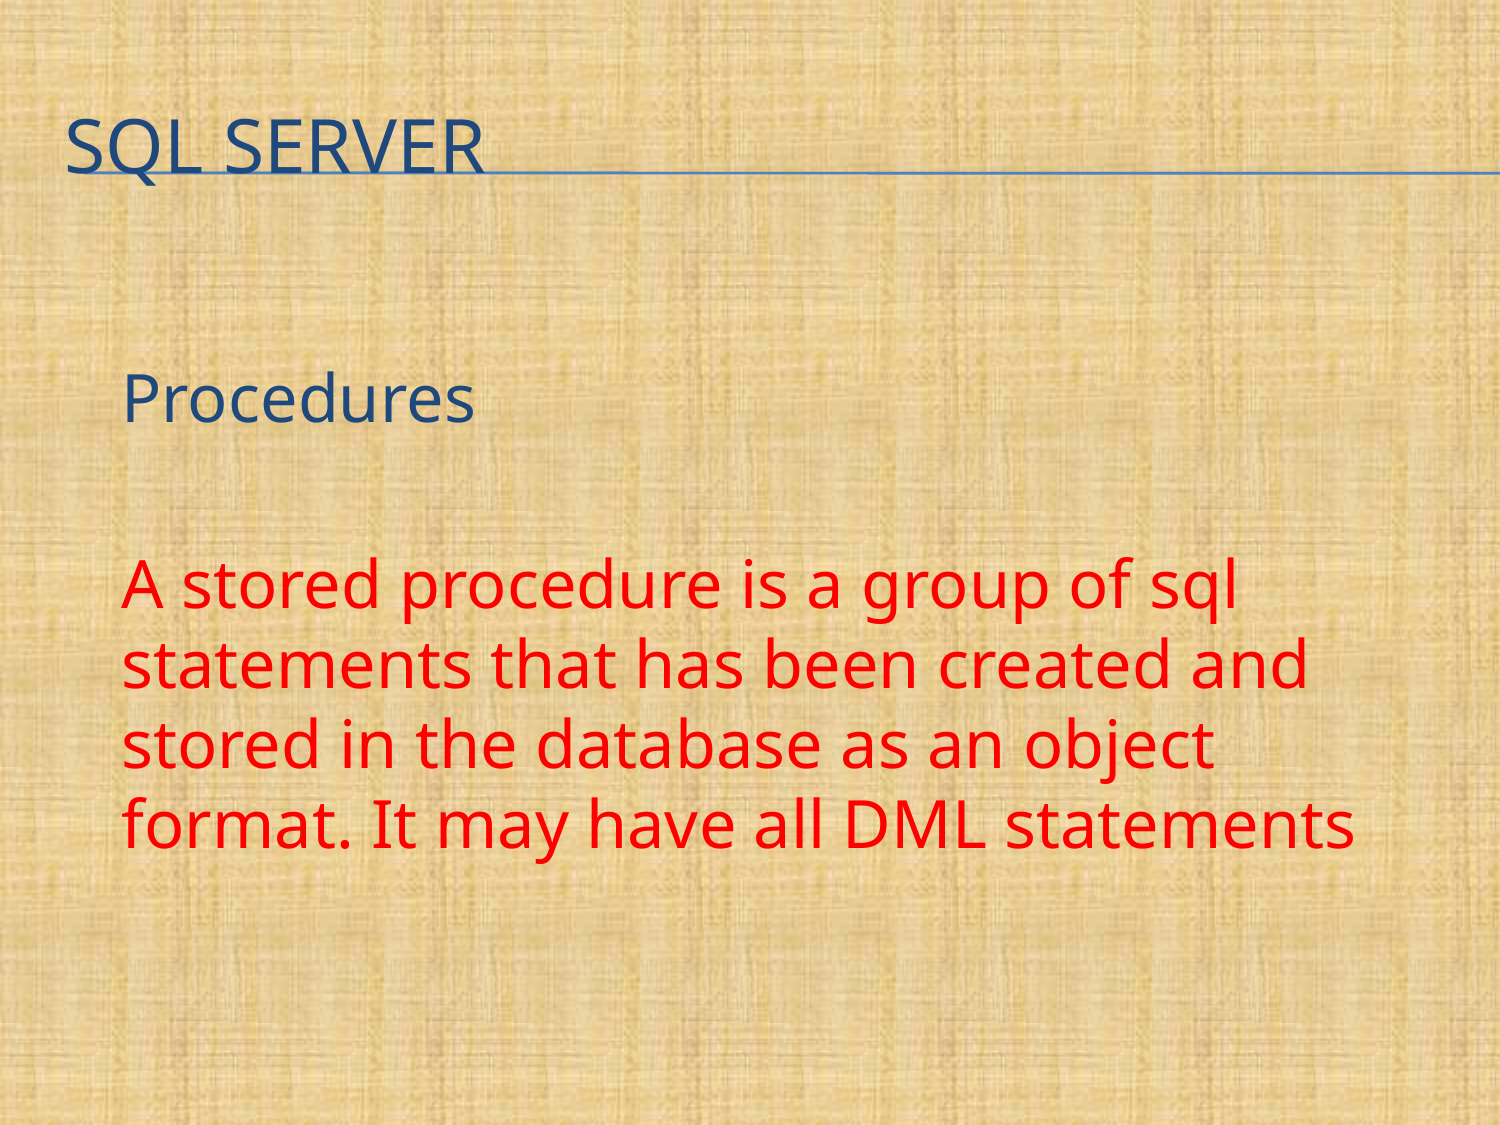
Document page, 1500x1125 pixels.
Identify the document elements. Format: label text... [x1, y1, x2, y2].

picture [0, 0, 1500, 1125]
title SQL Server [50, 75, 1475, 213]
list Procedures A stored procedure is a group of sql statements that has been created and stored in the database as an object format. It may have all DML statements [49, 254, 1476, 998]
